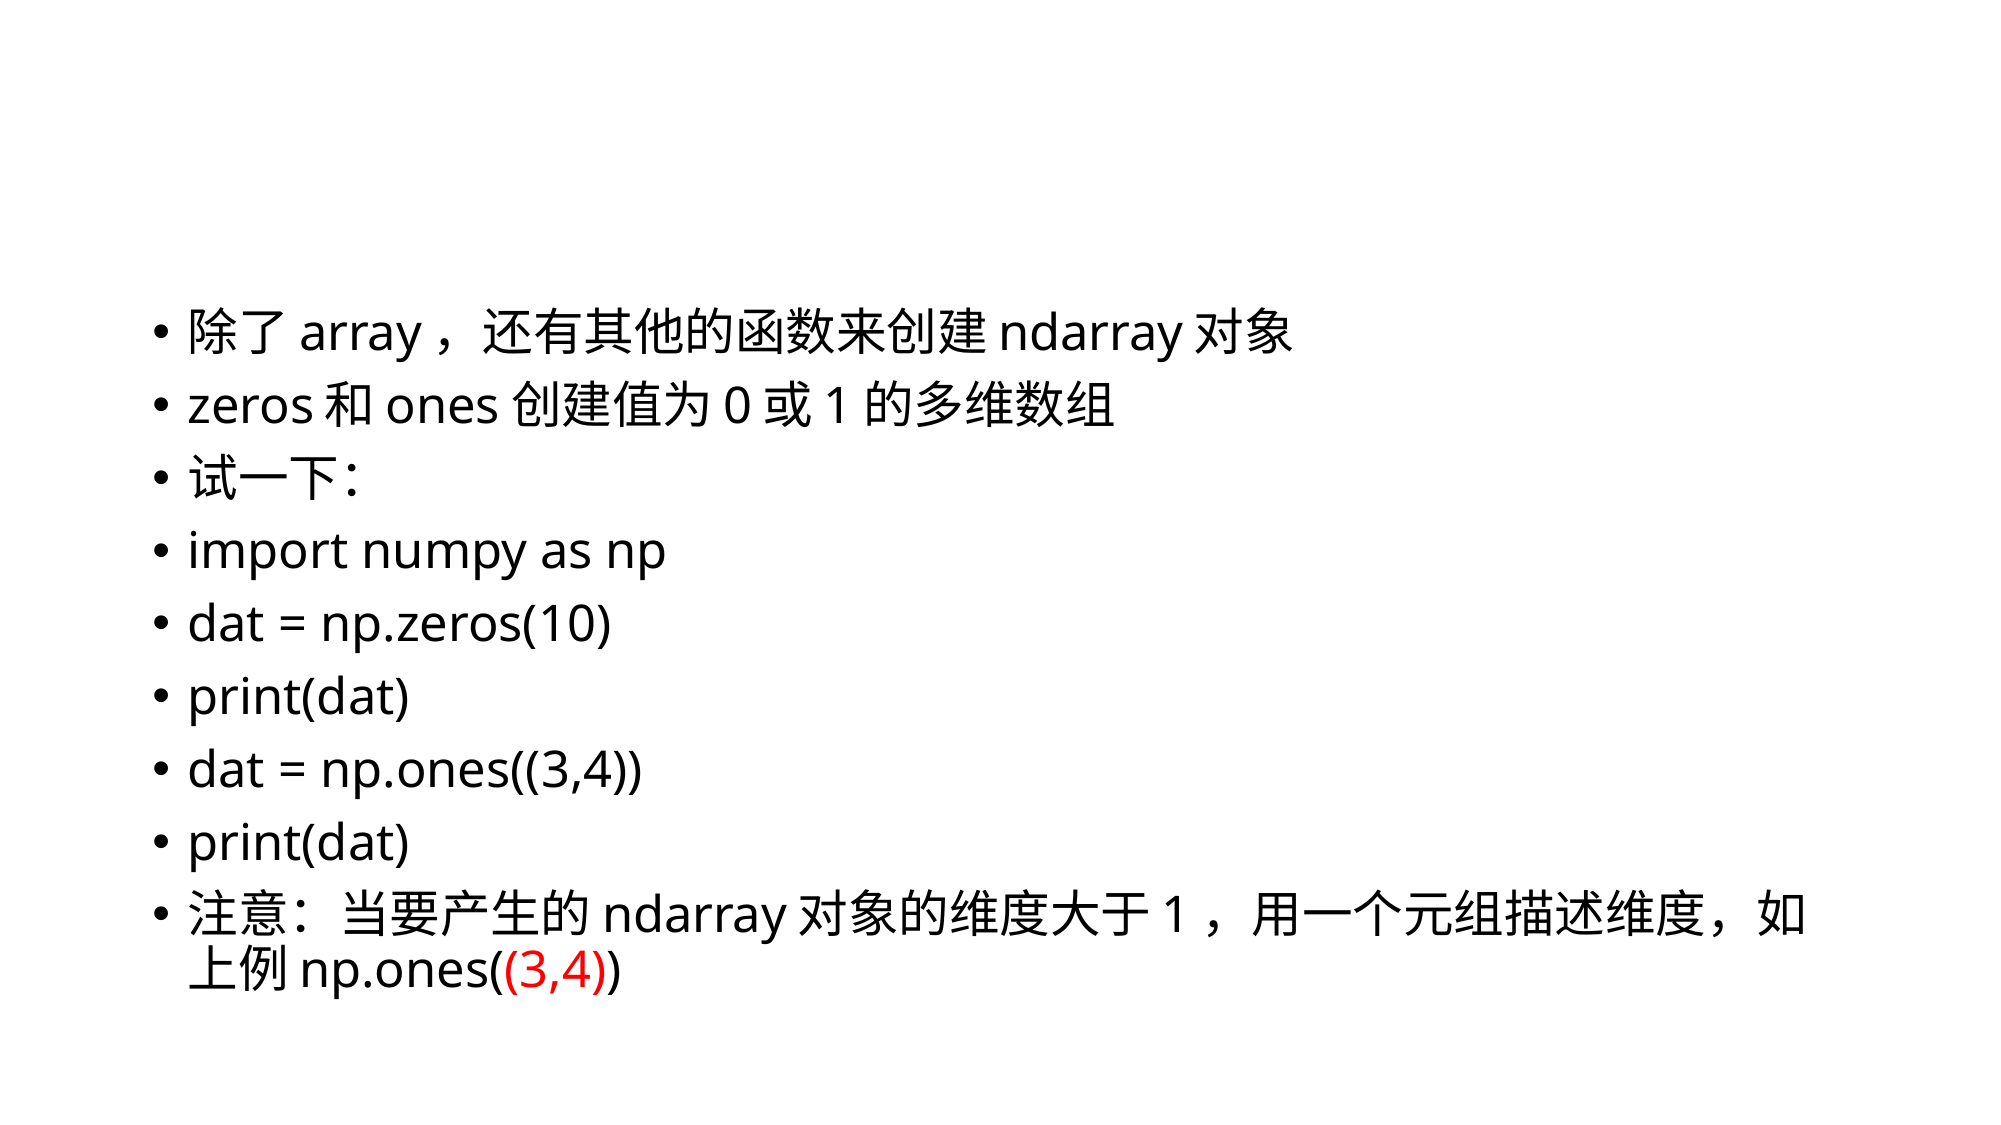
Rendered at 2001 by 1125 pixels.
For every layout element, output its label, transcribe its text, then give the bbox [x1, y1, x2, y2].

list 除了array，还有其他的函数来创建ndarray对象 zeros和ones创建值为0或1的多维数组 试一下： import numpy as np dat = np.zeros(10) print(dat) dat = np.ones((3,4)) print(dat) 注意：当要产生的ndarray对象的维度大于1，用一个元组描述维度，如上例np.ones((3,4)) [137, 299, 1863, 1014]
